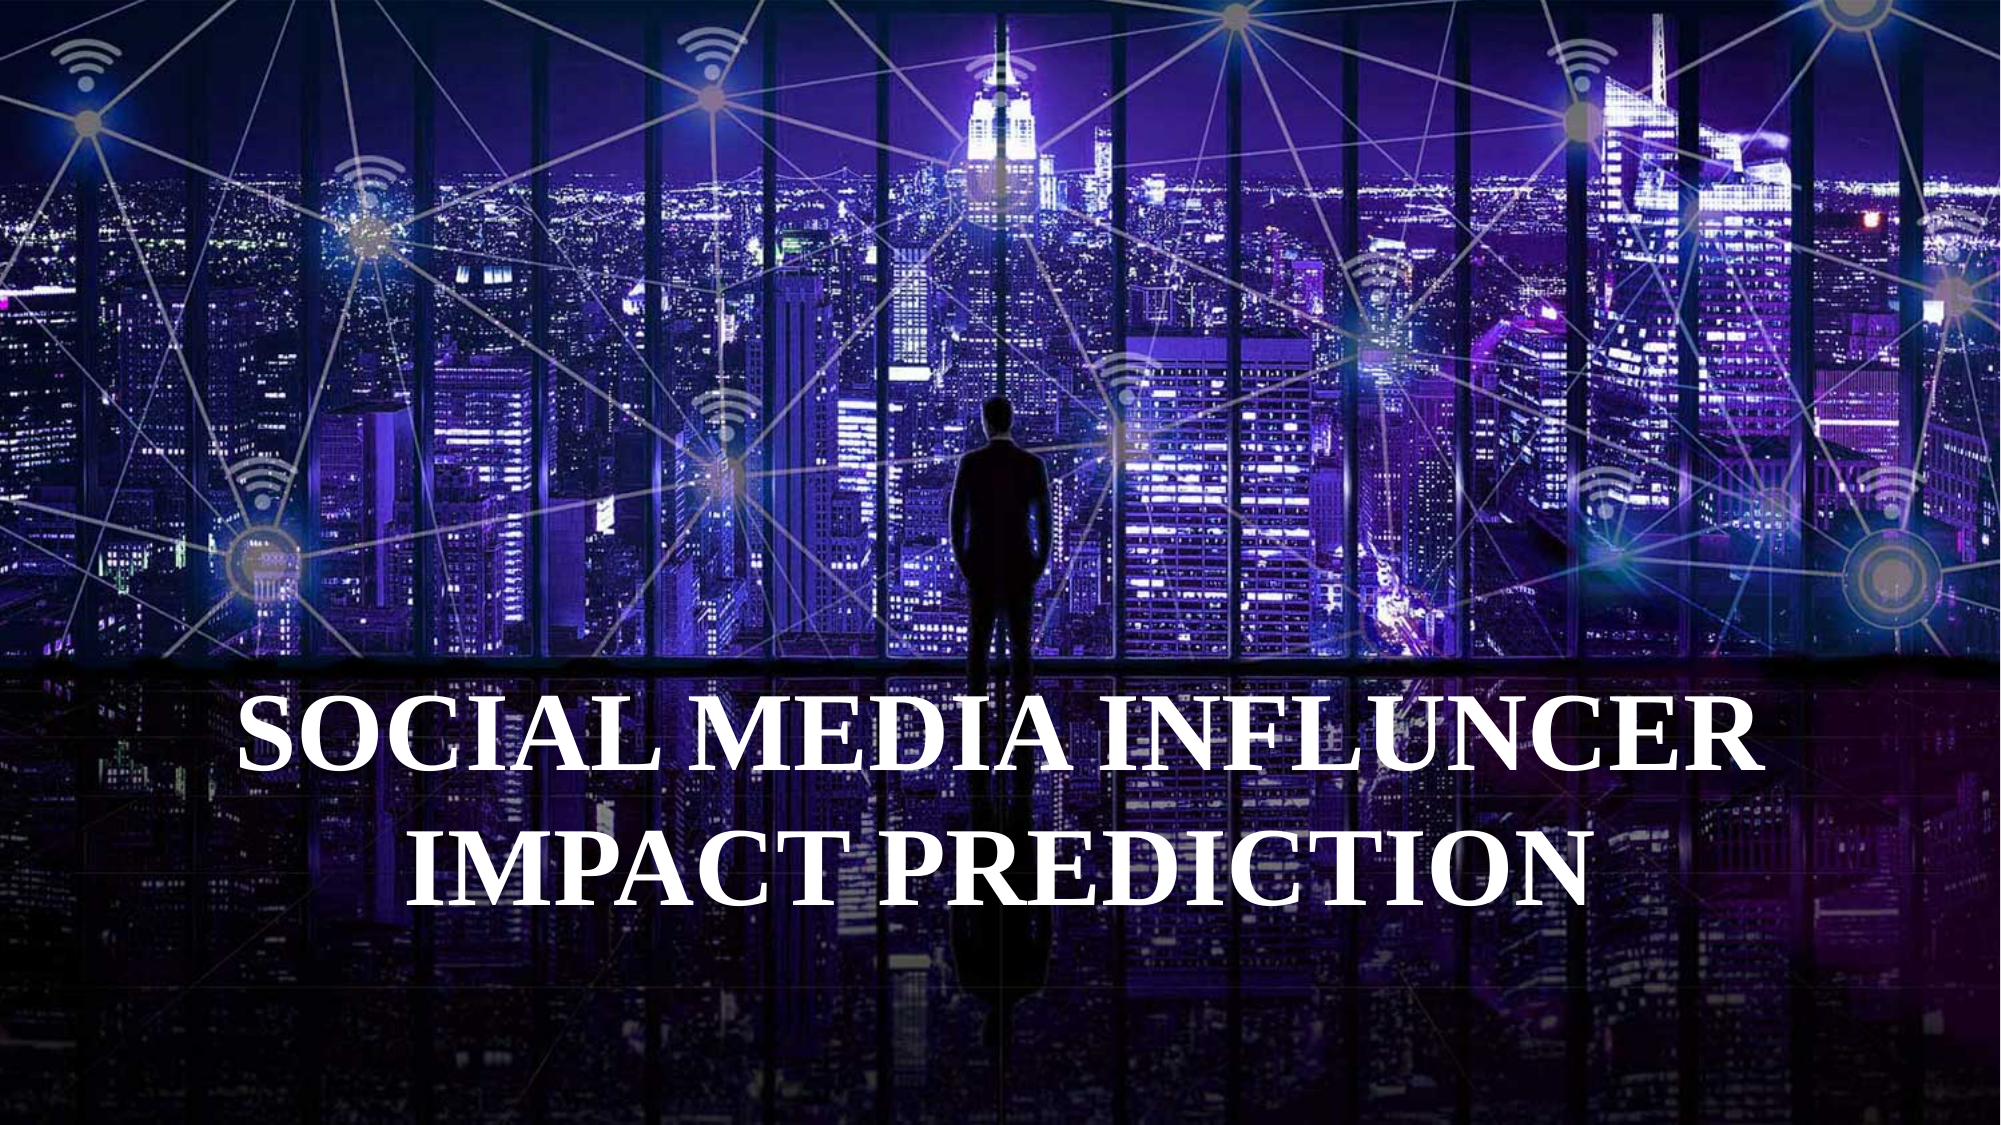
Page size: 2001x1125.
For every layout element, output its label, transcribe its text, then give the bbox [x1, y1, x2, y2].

text_box SOCIAL MEDIA INFLUNCER IMPACT PREDICTION [0, 650, 2000, 935]
picture [0, 0, 2001, 1125]
